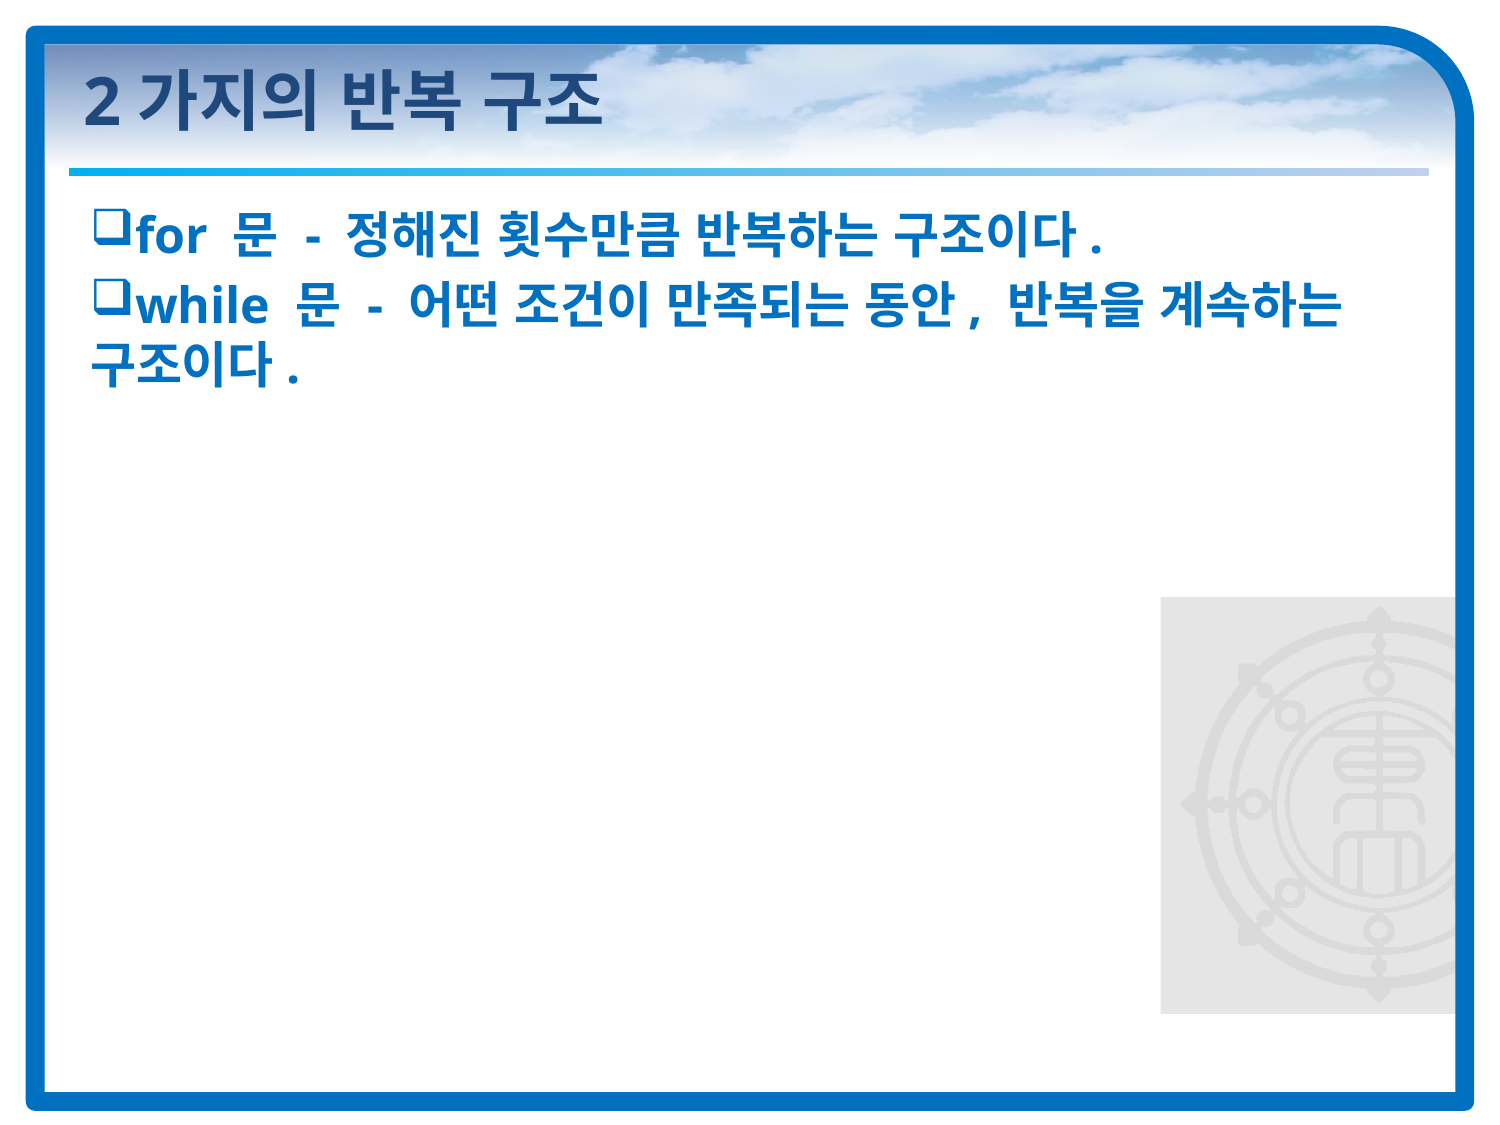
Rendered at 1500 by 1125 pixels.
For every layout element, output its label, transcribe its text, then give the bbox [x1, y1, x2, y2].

list for 문 - 정해진 횟수만큼 반복하는 구조이다. while 문 - 어떤 조건이 만족되는 동안, 반복을 계속하는 구조이다. [75, 195, 1425, 1005]
title 2가지의 반복 구조 [68, 35, 1419, 163]
